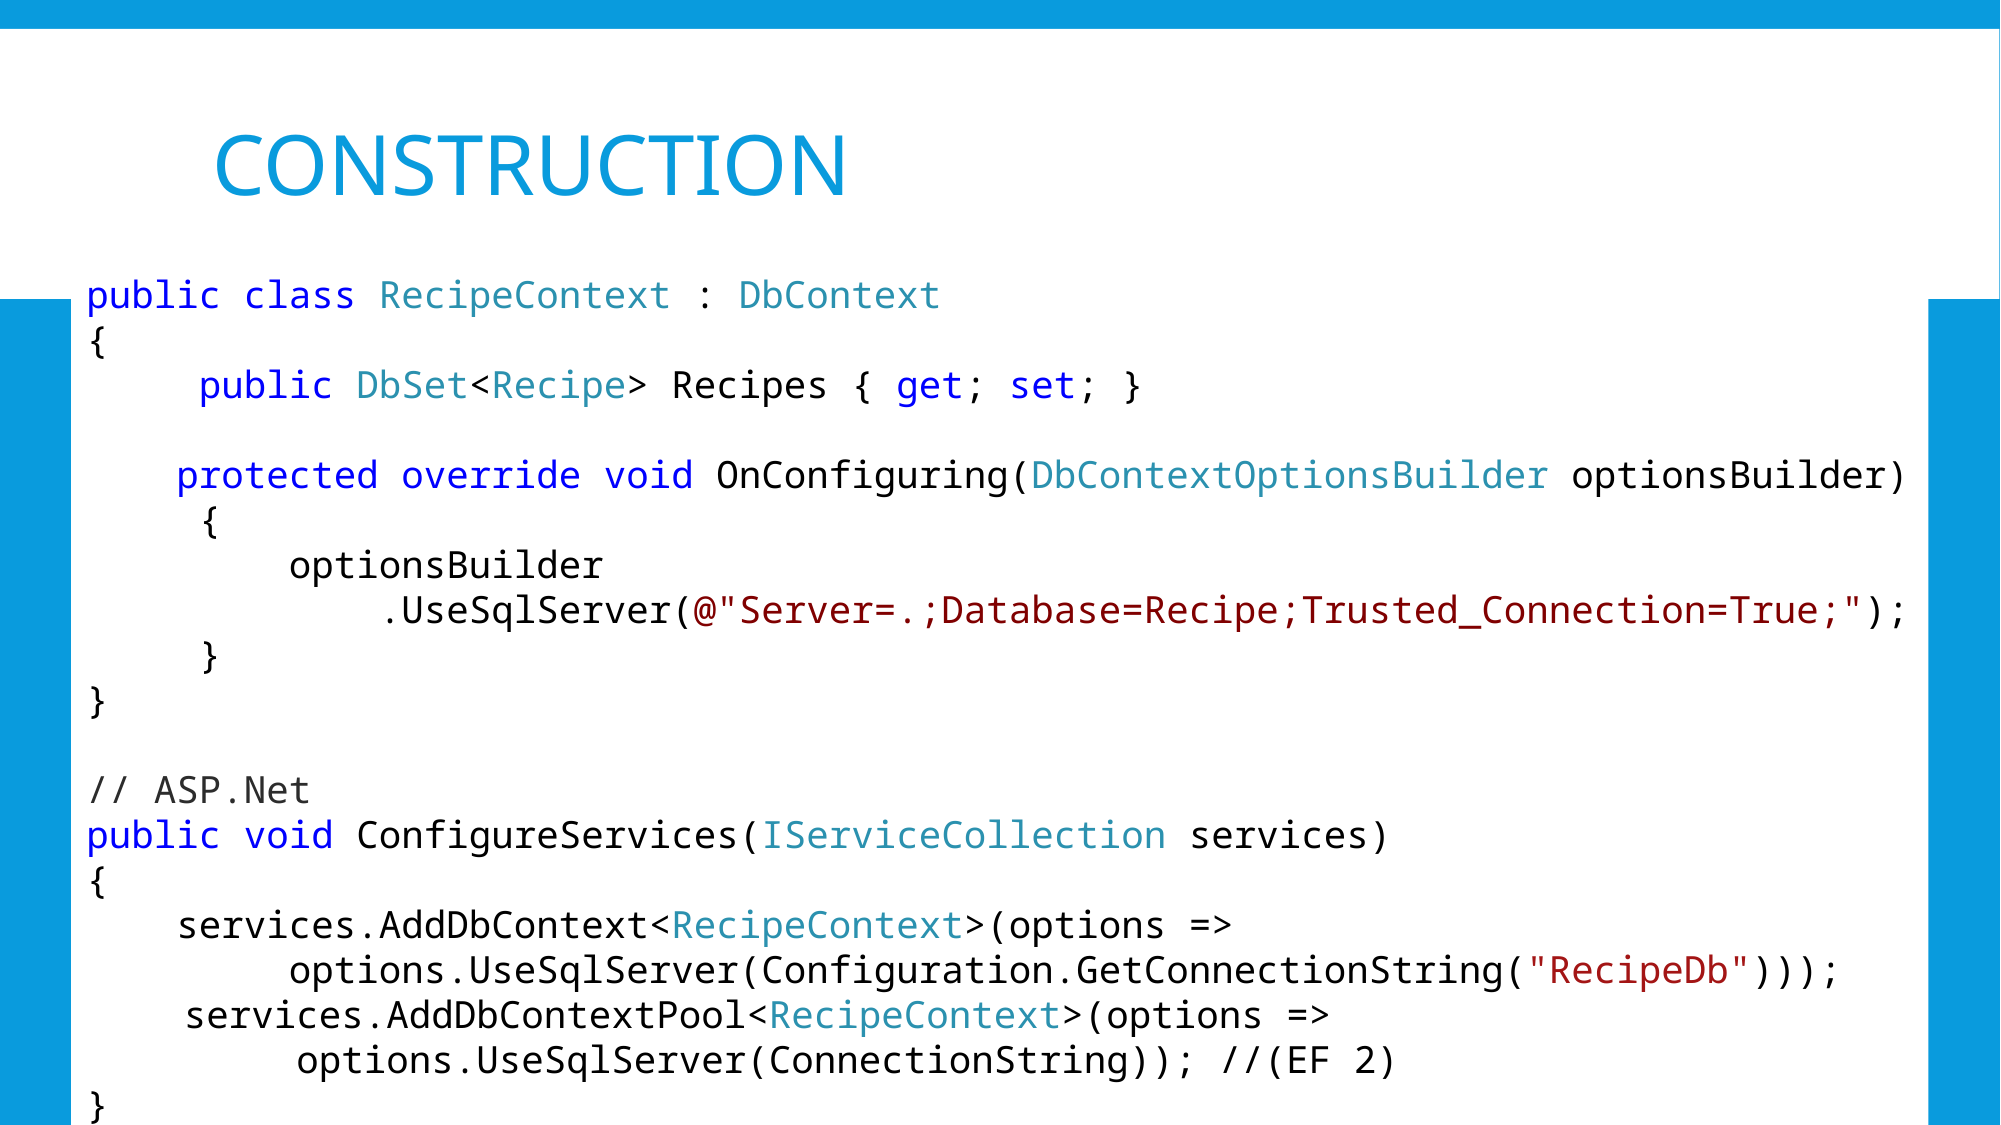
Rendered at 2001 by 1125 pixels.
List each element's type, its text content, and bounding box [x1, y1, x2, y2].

list public class RecipeContext : DbContext { public DbSet<Recipe> Recipes { get; set; } protected override void OnConfiguring(DbContextOptionsBuilder optionsBuilder) { optionsBuilder .UseSqlServer(@"Server=.;Database=Recipe;Trusted_Connection=True;"); } } // ASP.Net public void ConfigureServices(IServiceCollection services) { services.AddDbContext<RecipeContext>(options => options.UseSqlServer(Configuration.GetConnectionString("RecipeDb"))); services.AddDbContextPool<RecipeContext>(options => options.UseSqlServer(ConnectionString)); //(EF 2) } [71, 263, 1929, 1125]
title Construction [197, 46, 1803, 263]
